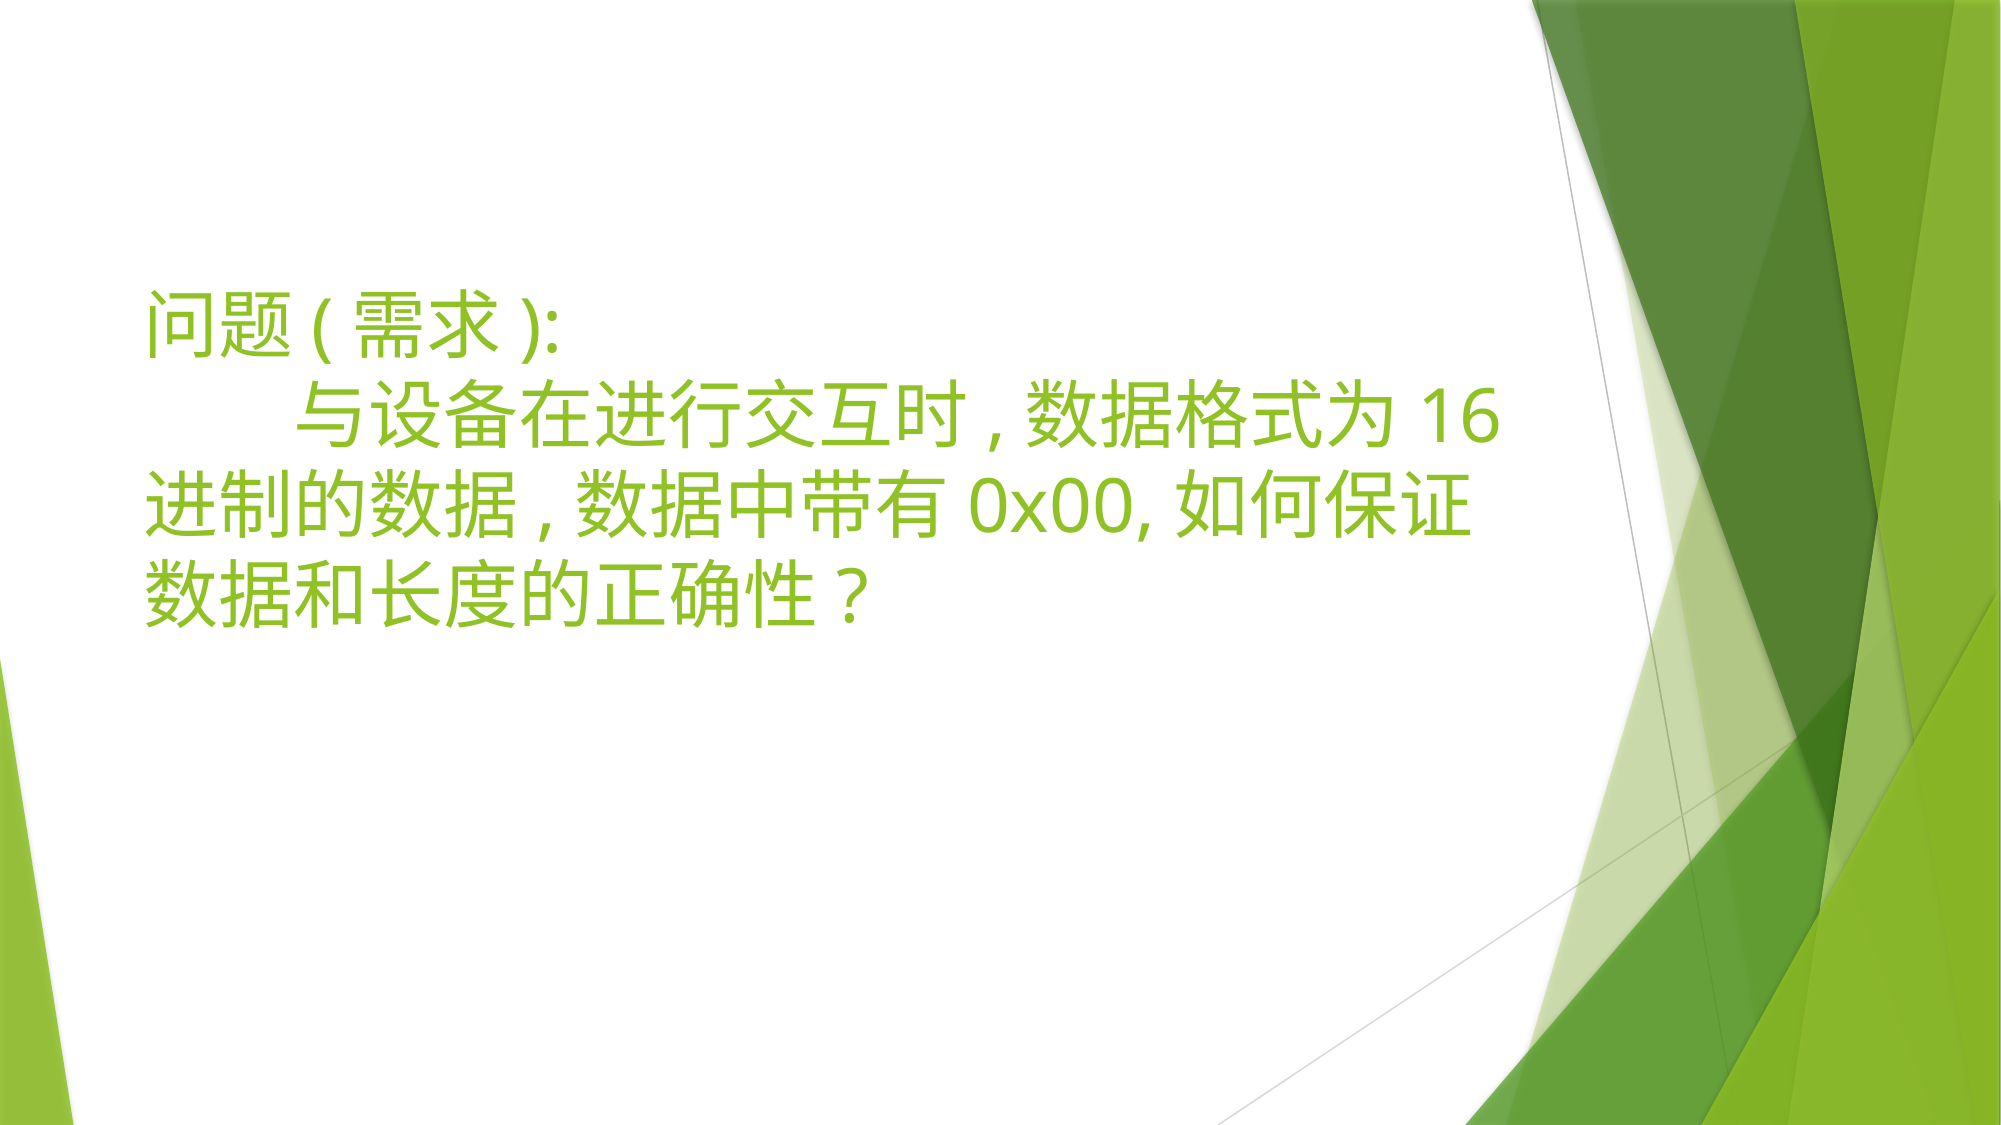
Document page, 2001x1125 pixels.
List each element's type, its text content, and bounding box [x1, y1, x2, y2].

title 问题(需求): 与设备在进行交互时,数据格式为16进制的数据,数据中带有0x00,如何保证数据和长度的正确性? [128, 270, 1539, 795]
